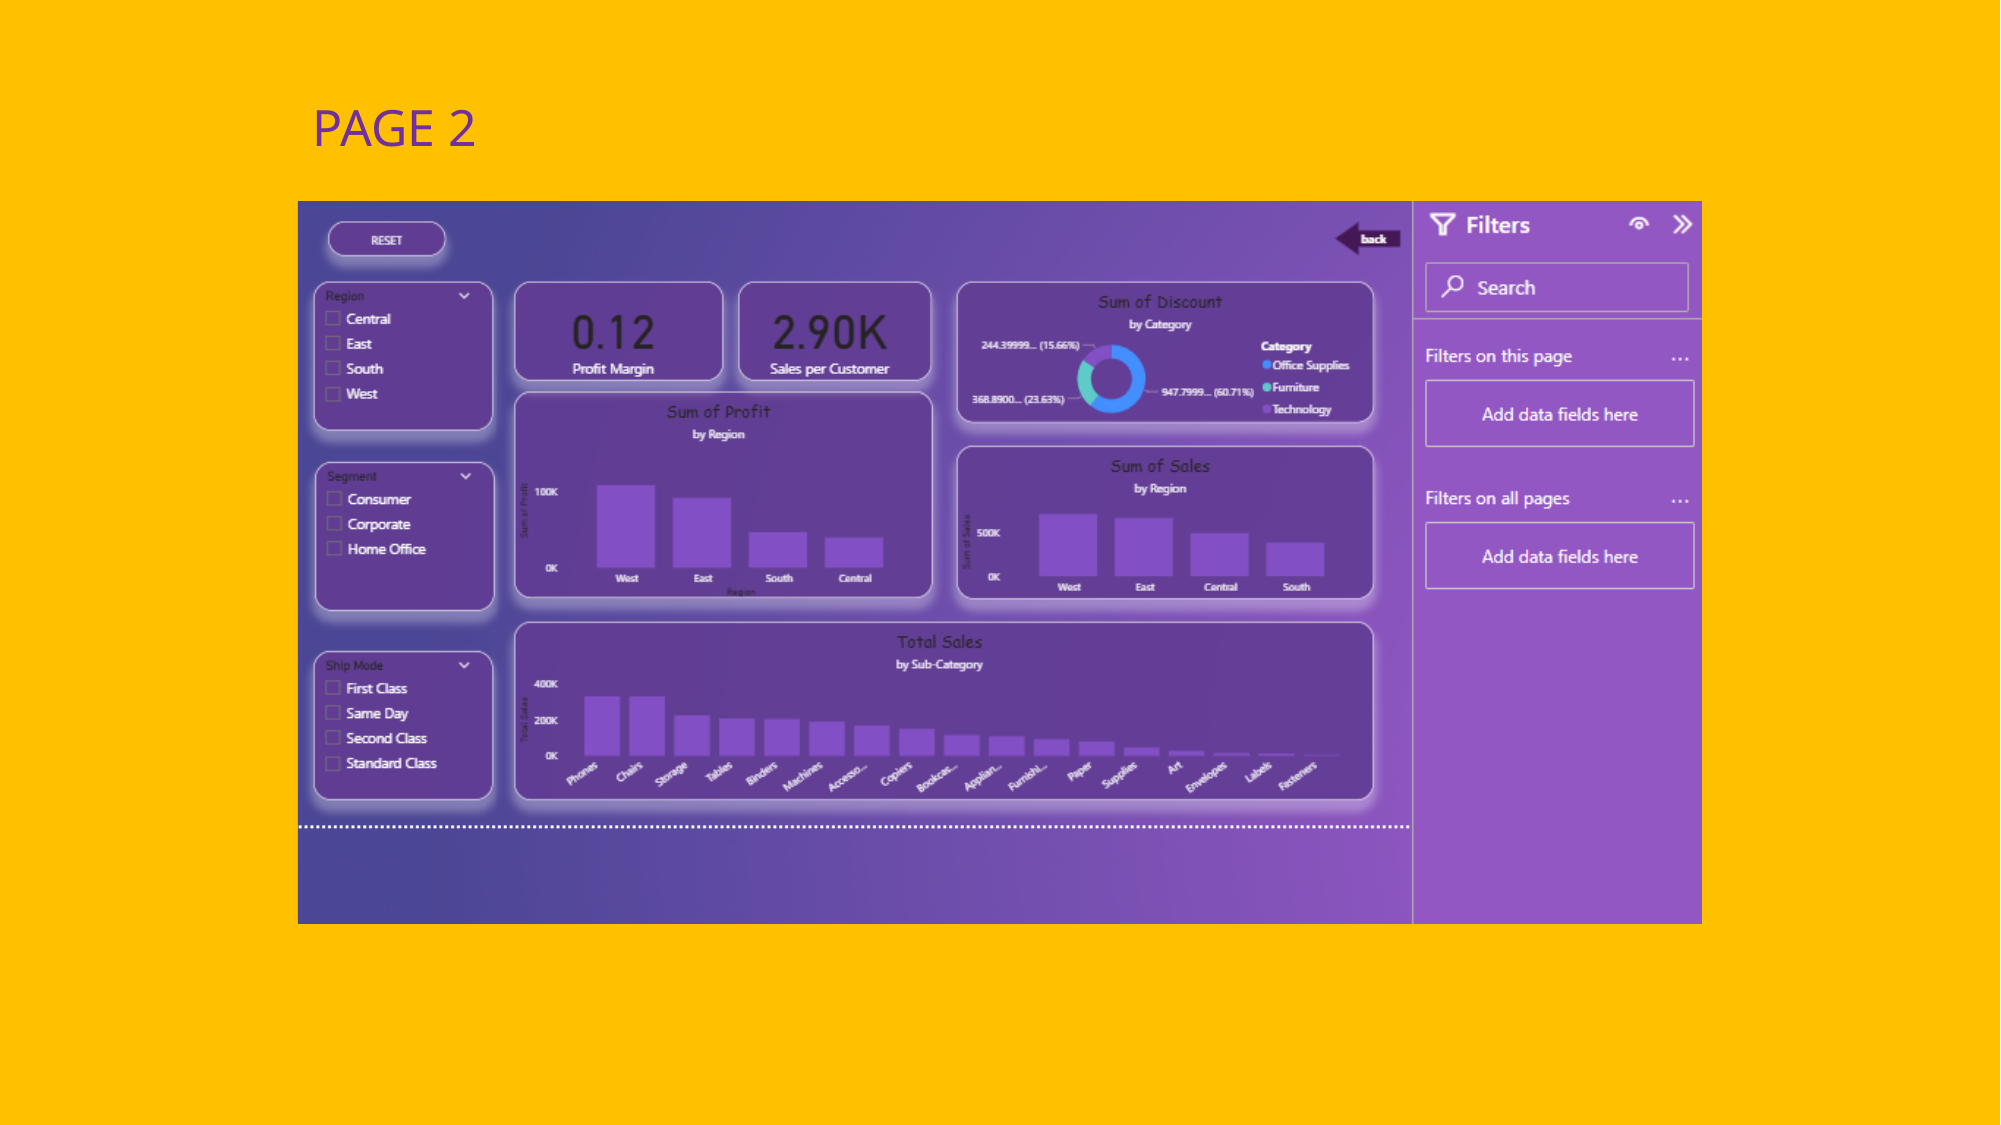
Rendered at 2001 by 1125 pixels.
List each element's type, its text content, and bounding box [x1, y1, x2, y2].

text_box PAGE 2 [297, 88, 1298, 164]
picture [297, 200, 1702, 924]
